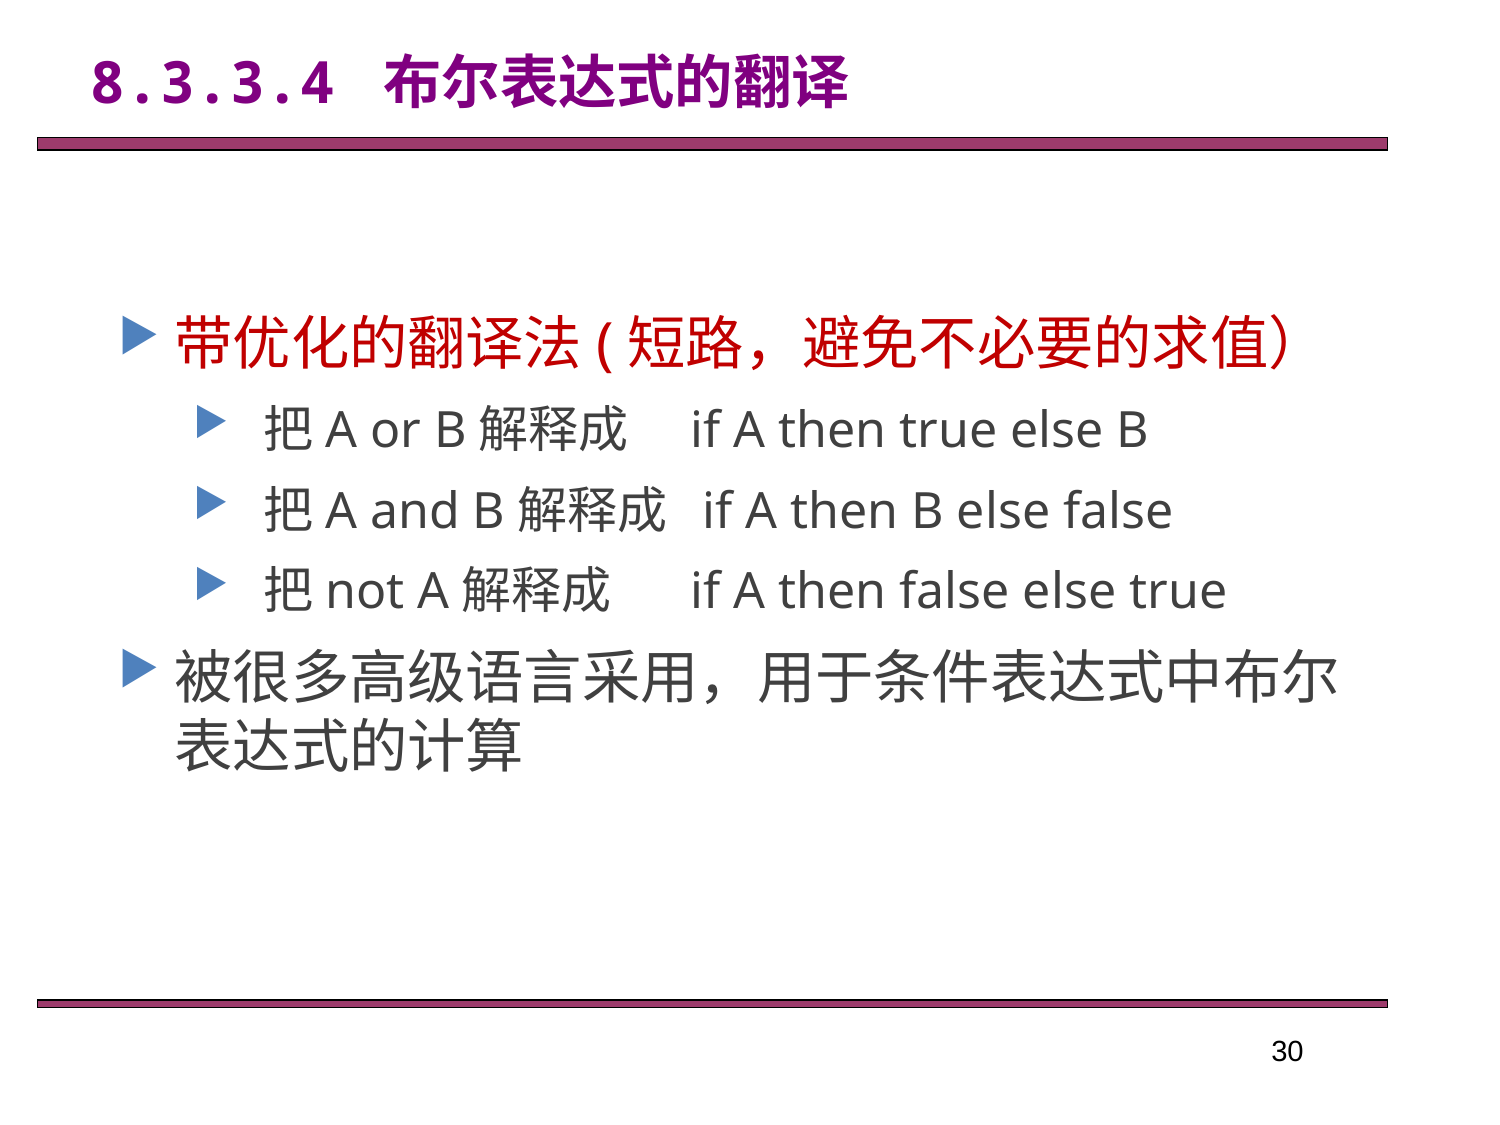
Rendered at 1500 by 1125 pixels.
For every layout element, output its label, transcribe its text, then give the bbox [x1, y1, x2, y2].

slide_number 30 [1112, 1025, 1463, 1066]
text_box 8.3.3.4 布尔表达式的翻译 [74, 37, 1438, 123]
text_box 带优化的翻译法(短路，避免不必要的求值） 把A or B解释成 if A then true else B 把A and B解释成 if A then B else false 把not A解释成 if A then false else true 被很多高级语言采用，用于条件表达式中布尔表达式的计算 [103, 299, 1398, 1013]
